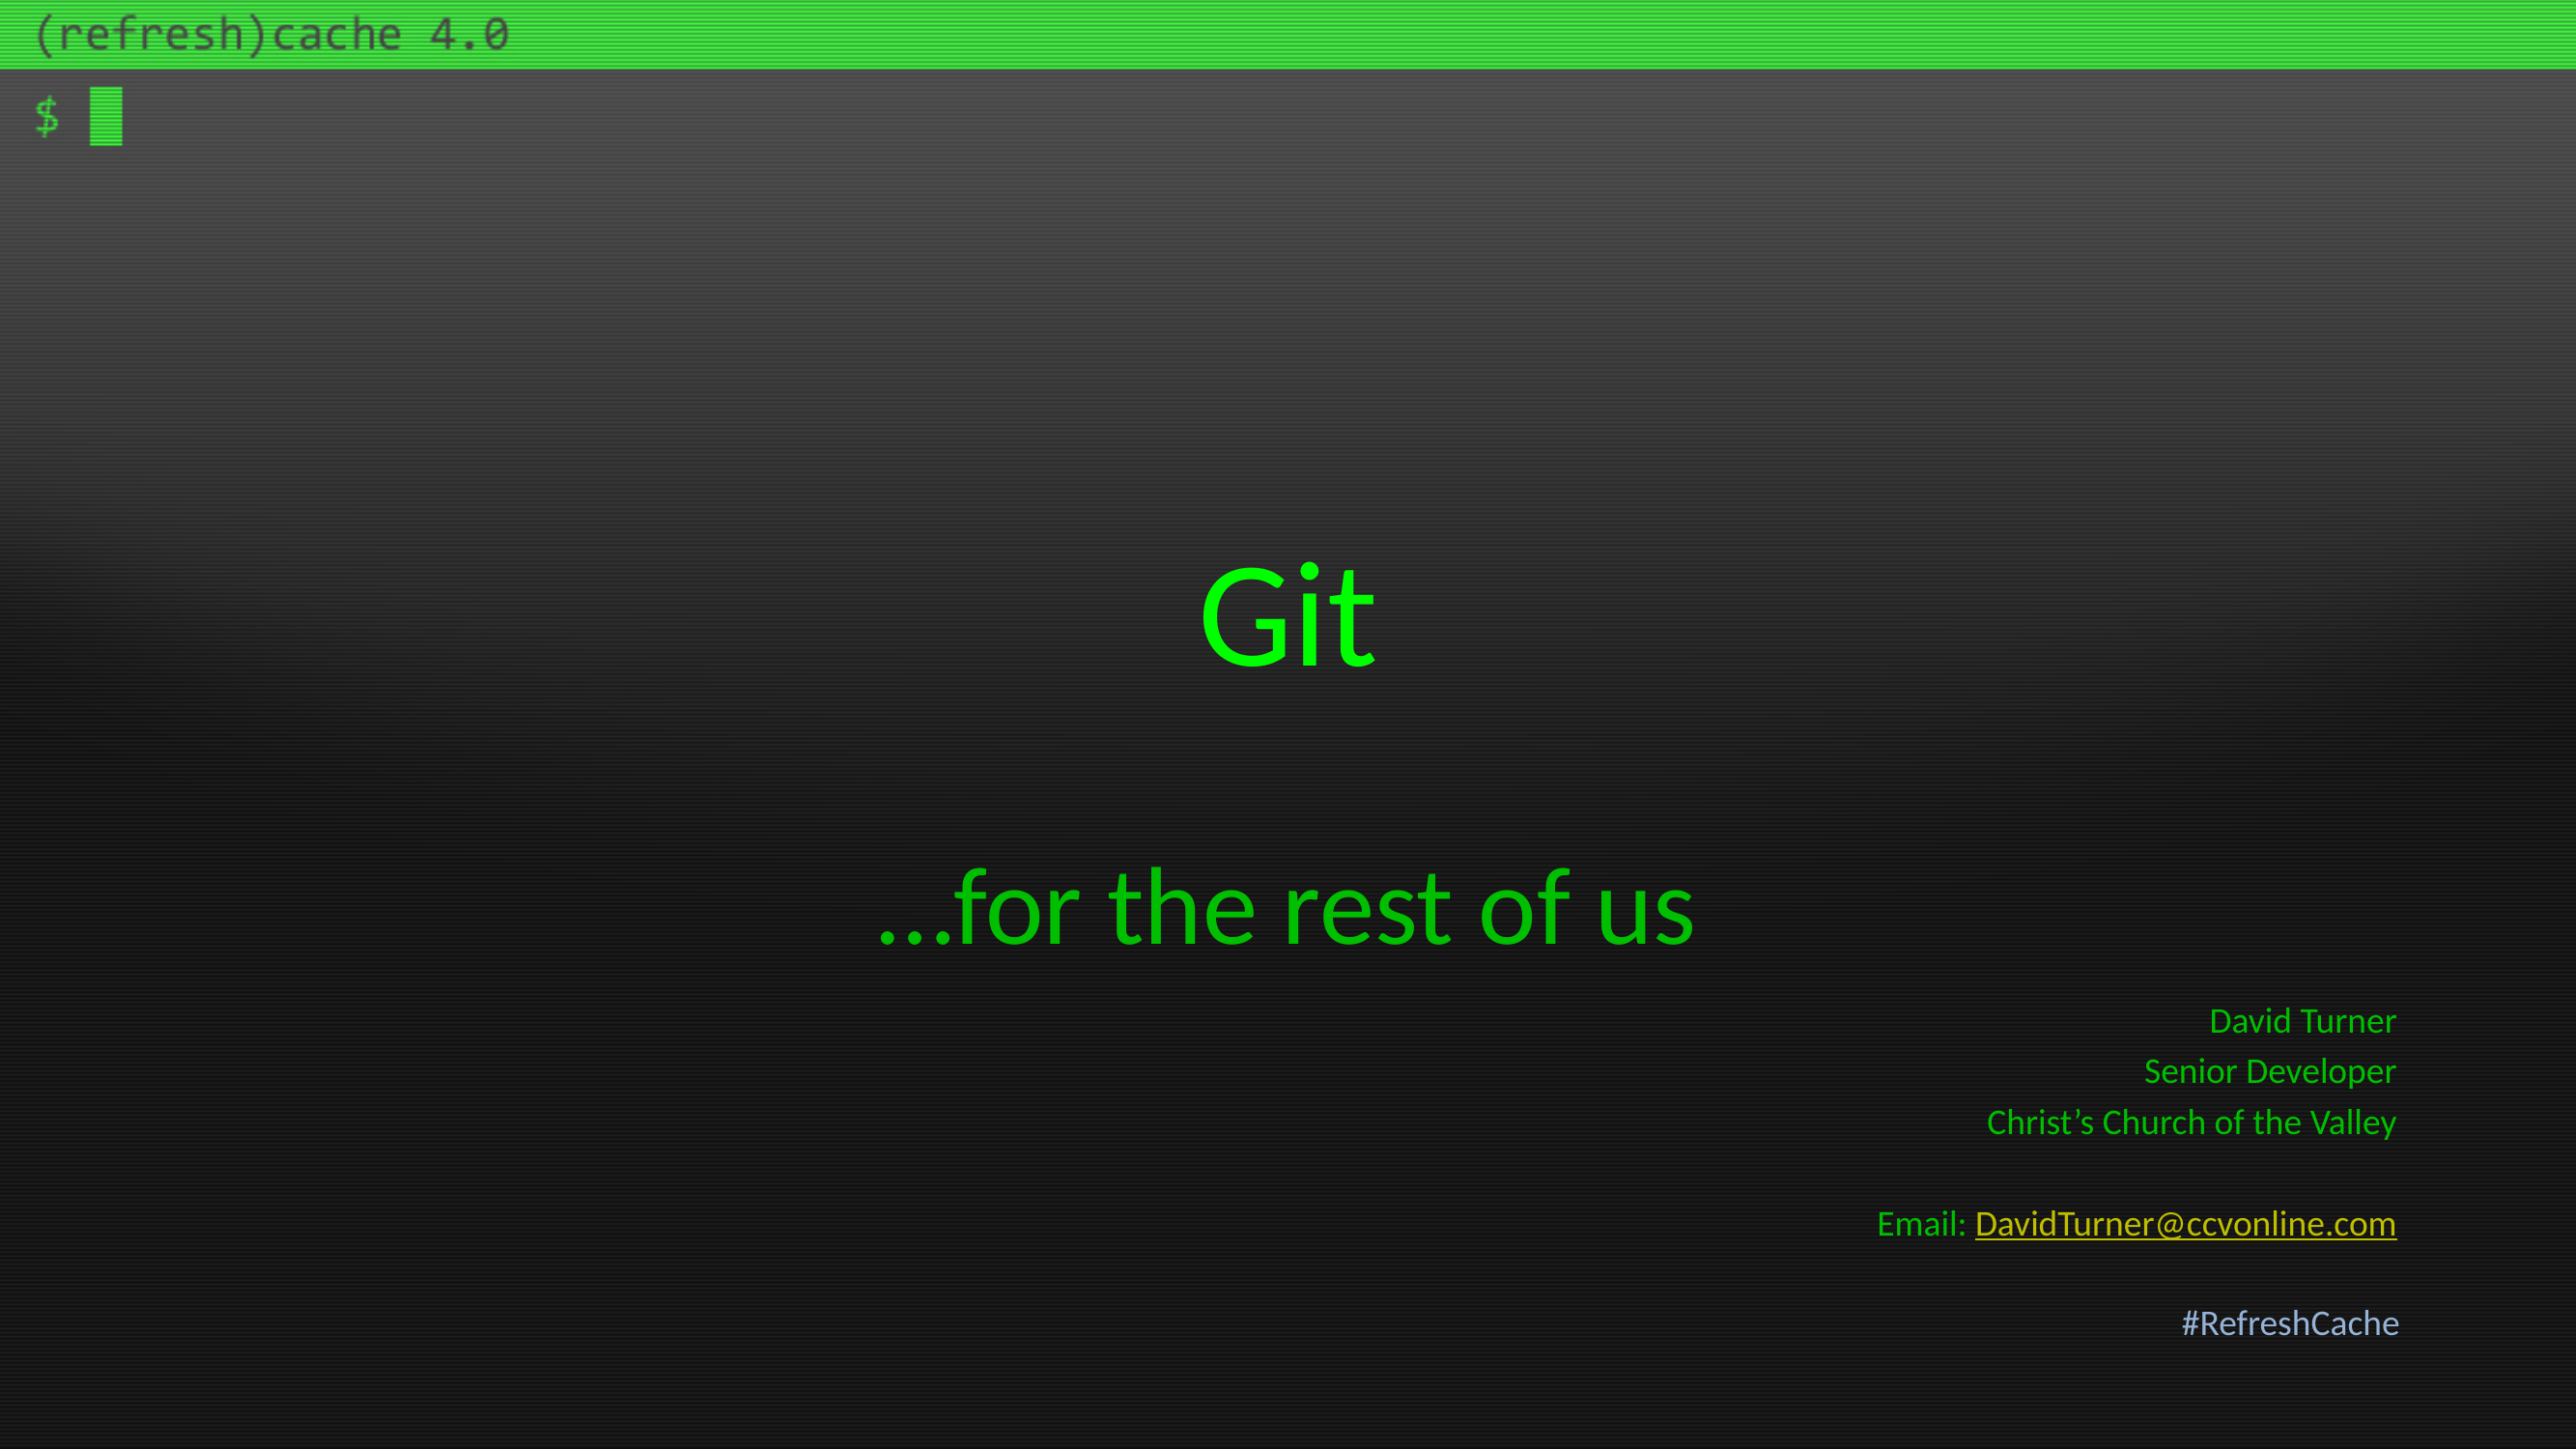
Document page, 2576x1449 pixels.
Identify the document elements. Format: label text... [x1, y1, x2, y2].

title Git [193, 449, 2383, 761]
subtitle …for the rest of us [386, 820, 2190, 1192]
picture [0, 0, 2576, 1449]
list David Turner Senior Developer Christ’s Church of the Valley Email: DavidTurner@ccvonline.com [1649, 983, 2422, 1293]
